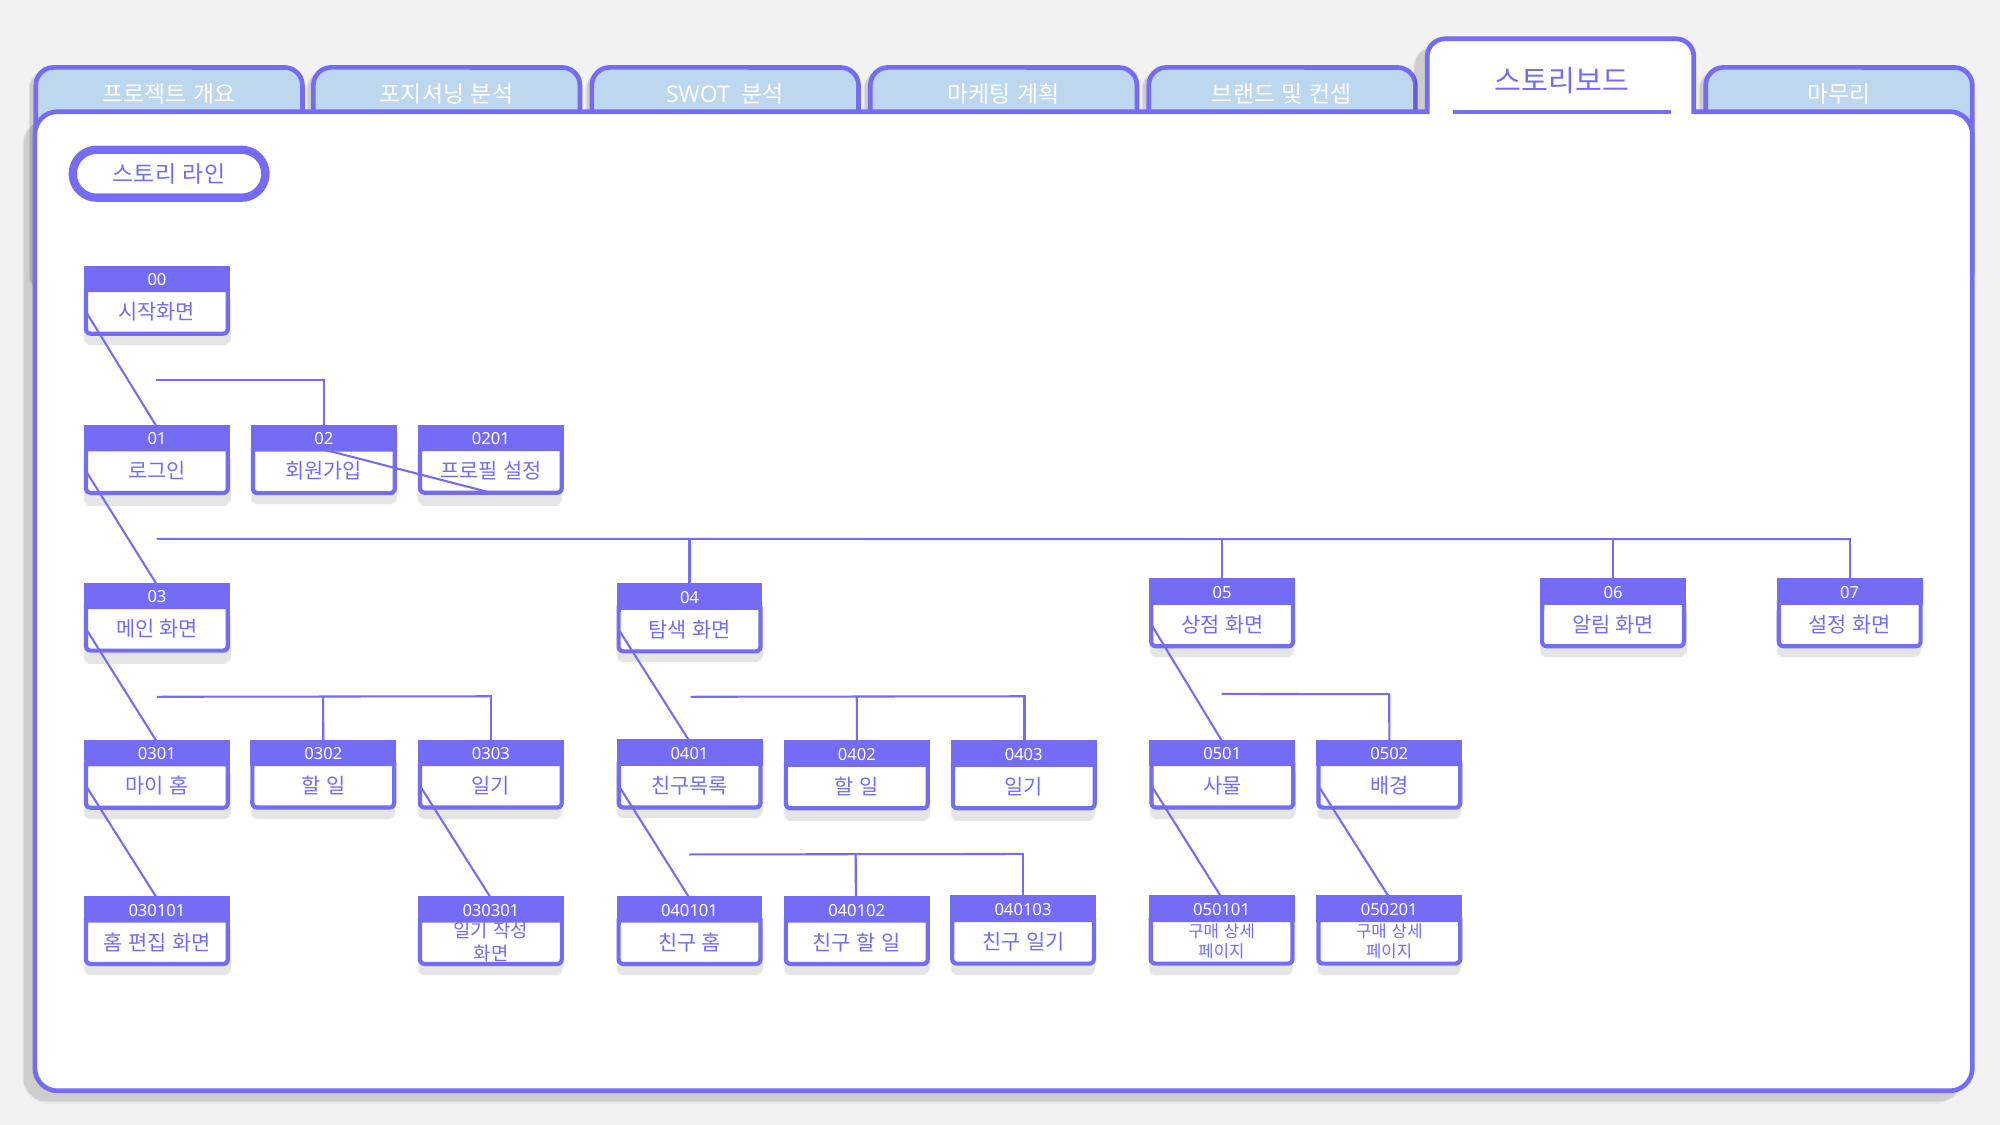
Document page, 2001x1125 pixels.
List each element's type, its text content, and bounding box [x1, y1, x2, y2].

text_box 스토리 라인 [71, 148, 267, 199]
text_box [419, 741, 562, 808]
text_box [1151, 580, 1294, 647]
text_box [618, 741, 761, 808]
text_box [1318, 741, 1461, 808]
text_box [1318, 897, 1461, 964]
text_box 마케팅 계획 [869, 66, 1138, 110]
text_box 스토리보드 [1444, 54, 1680, 105]
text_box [419, 426, 562, 493]
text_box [86, 267, 228, 334]
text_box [252, 741, 395, 808]
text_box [1151, 741, 1294, 808]
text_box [618, 898, 761, 965]
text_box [86, 426, 228, 493]
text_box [86, 898, 228, 965]
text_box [952, 742, 1095, 809]
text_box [952, 897, 1094, 964]
text_box 프로젝트 개요 [34, 66, 304, 123]
text_box SWOT 분석 [590, 66, 860, 110]
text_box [1150, 897, 1293, 964]
text_box [33, 37, 1974, 1092]
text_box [785, 742, 928, 809]
text_box 브랜드 및 컨셉 [1147, 66, 1415, 110]
text_box 포지셔닝 분석 [312, 66, 582, 110]
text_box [1778, 580, 1921, 647]
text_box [86, 584, 228, 651]
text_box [86, 741, 228, 808]
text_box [252, 427, 395, 494]
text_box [420, 898, 562, 965]
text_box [1542, 580, 1684, 647]
text_box 마무리 [1704, 66, 1974, 130]
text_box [618, 585, 761, 652]
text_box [785, 898, 928, 965]
